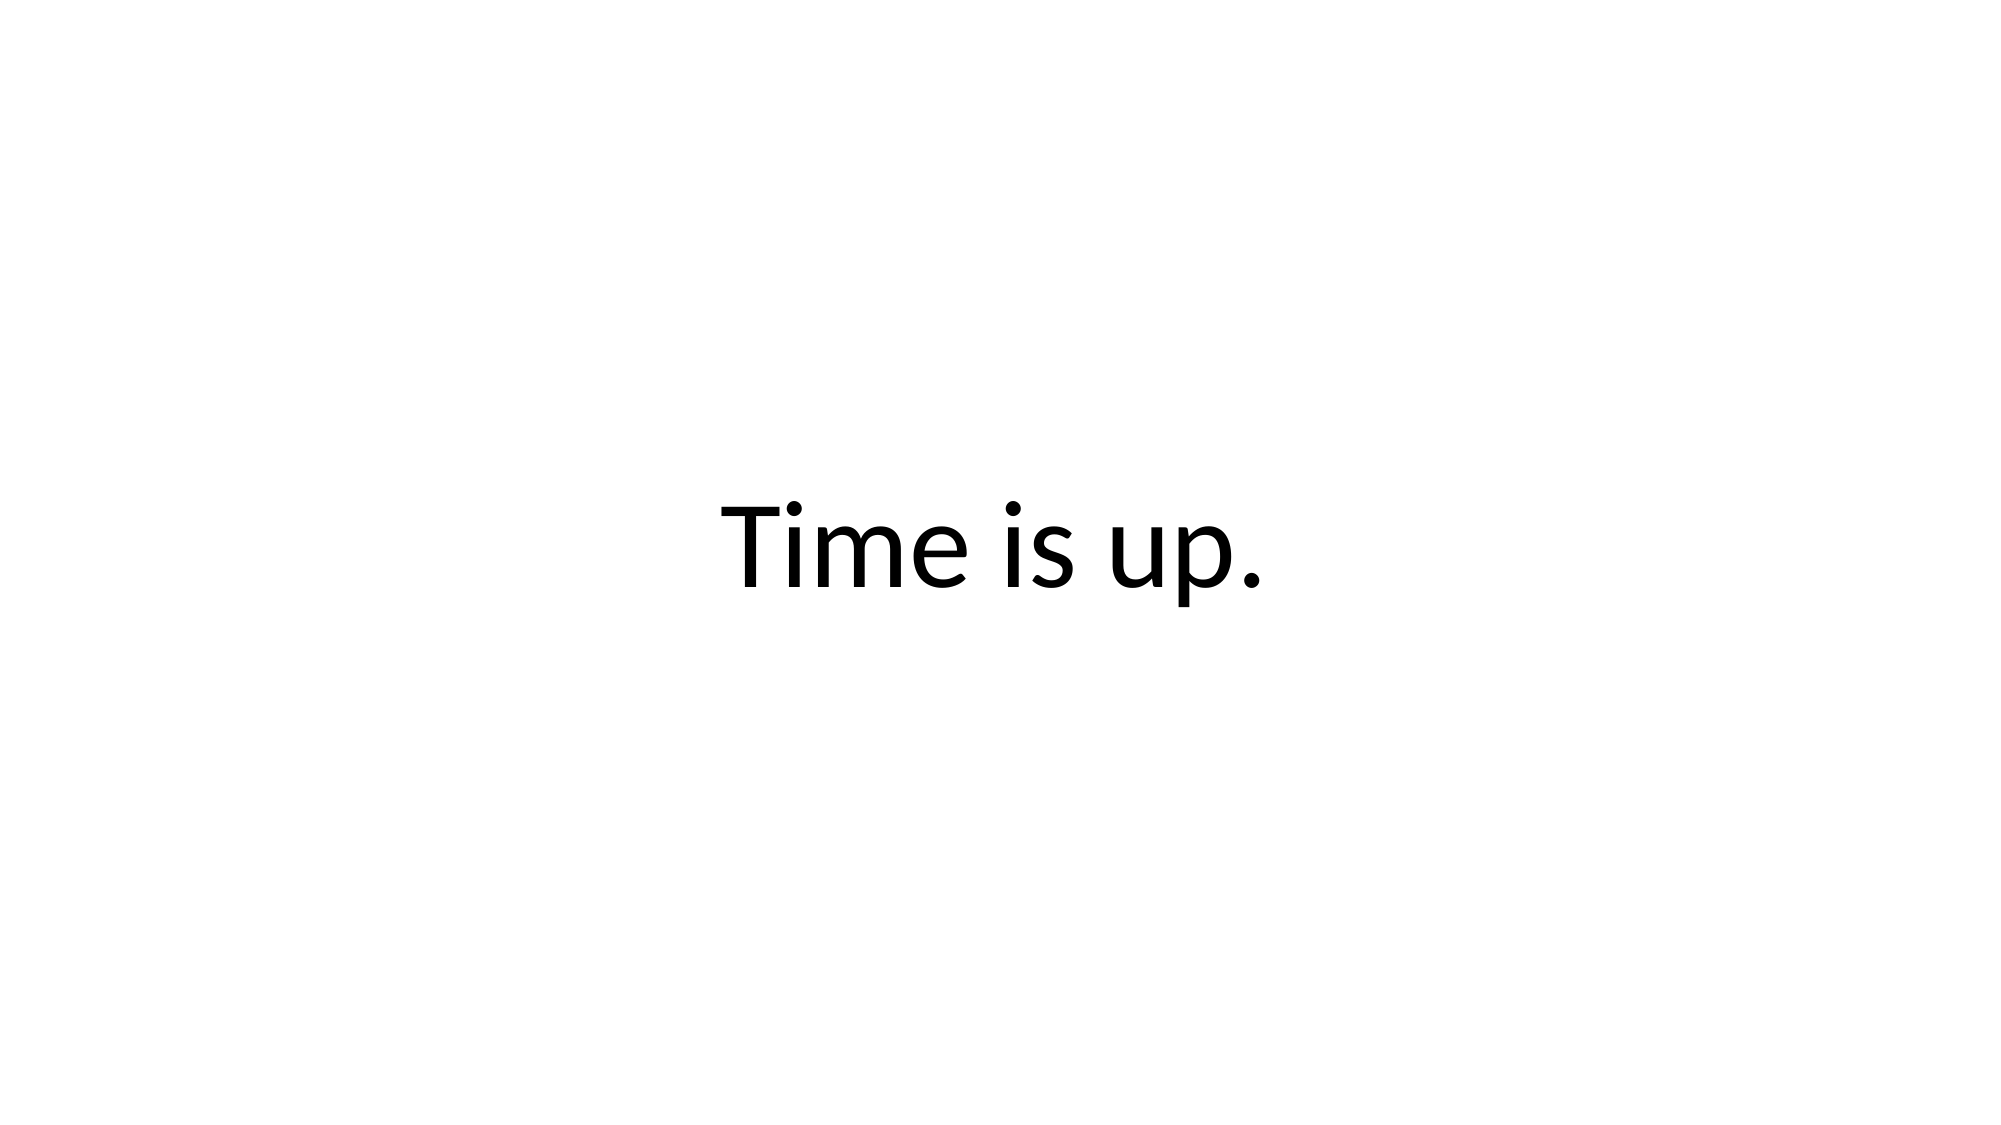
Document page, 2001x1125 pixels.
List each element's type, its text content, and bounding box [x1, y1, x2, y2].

title Time is up. [194, 230, 1795, 622]
